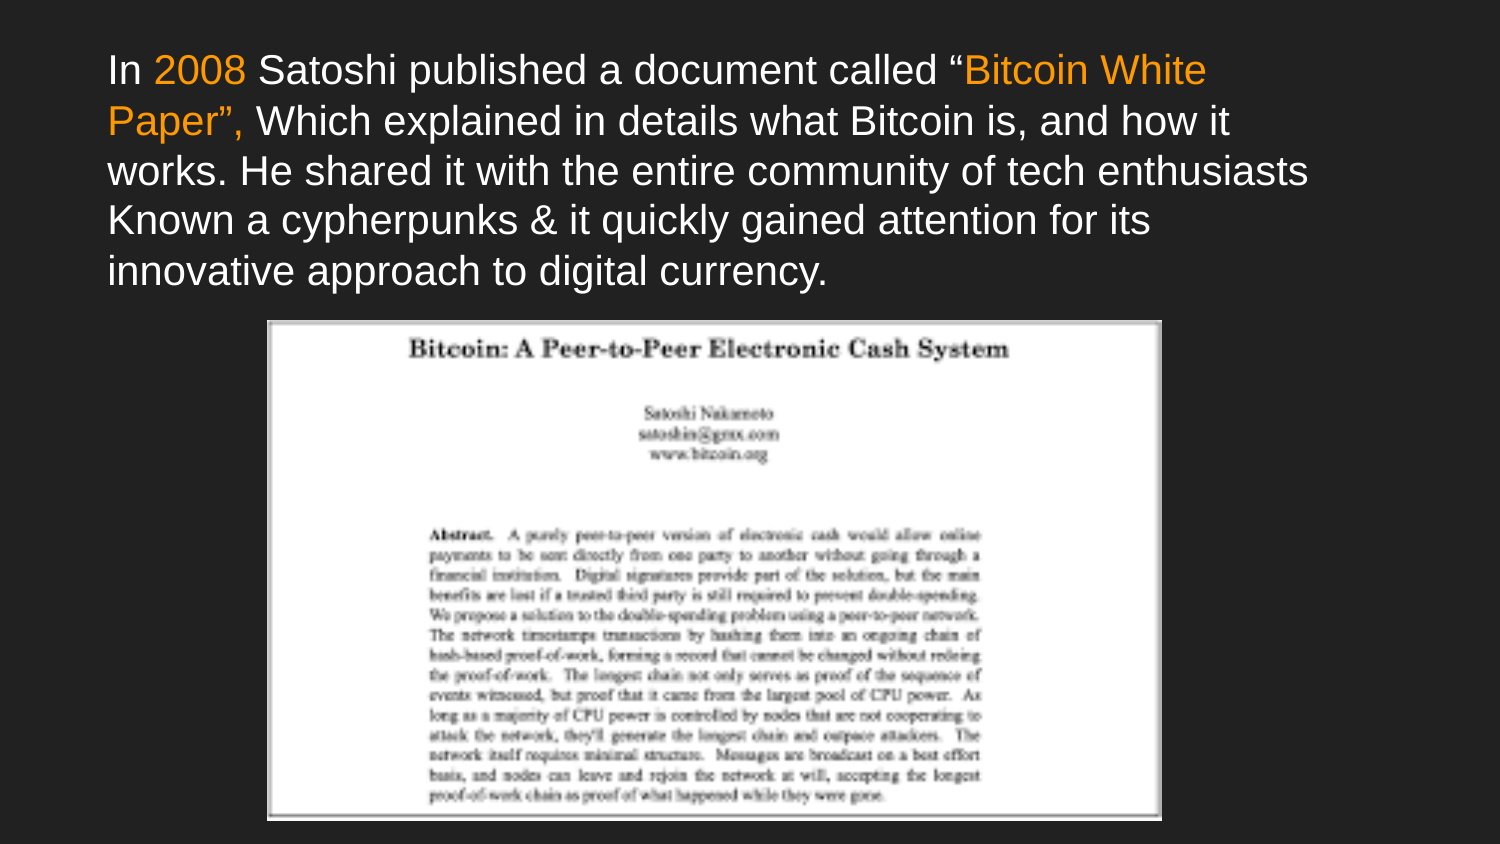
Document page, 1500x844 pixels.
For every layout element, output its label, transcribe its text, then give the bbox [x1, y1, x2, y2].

picture [267, 320, 1162, 822]
text_box In 2008 Satoshi published a document called “Bitcoin White Paper”, Which explained in details what Bitcoin is, and how it works. He shared it with the entire community of tech enthusiasts Known a cypherpunks & it quickly gained attention for its innovative approach to digital currency. [92, 28, 1337, 309]
